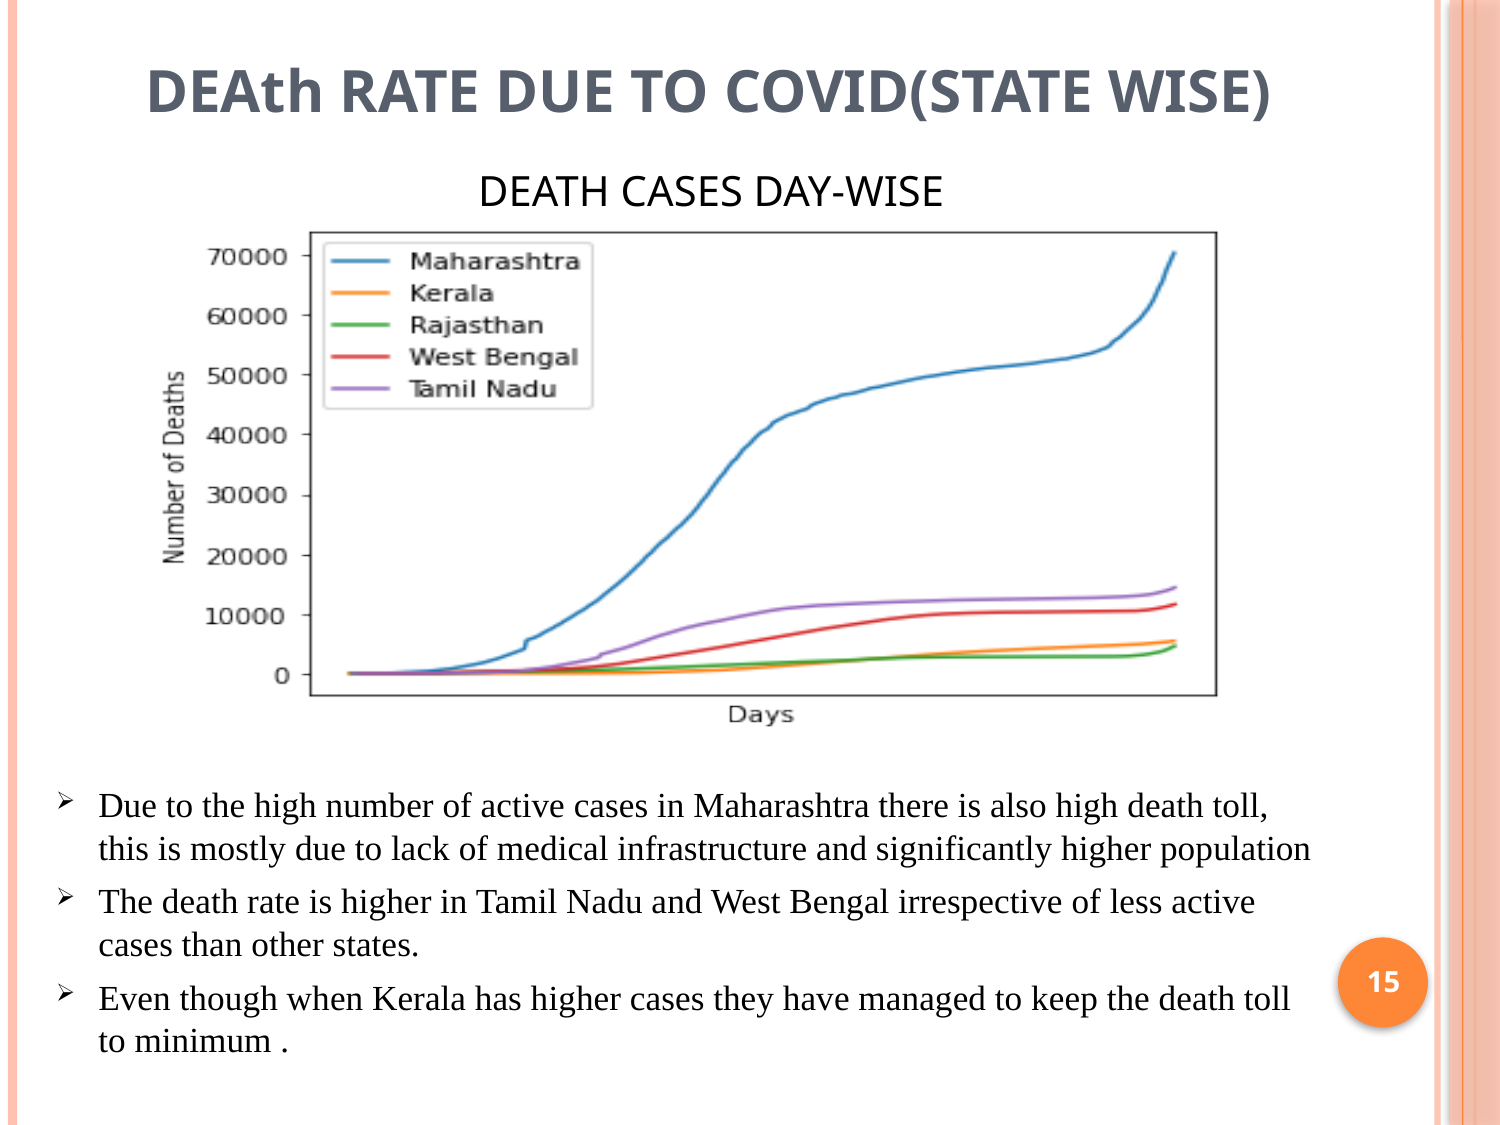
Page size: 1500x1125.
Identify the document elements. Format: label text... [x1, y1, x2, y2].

text_box DEAth RATE DUE TO COVID(STATE WISE) [53, 46, 1365, 132]
slide_number 15 [1341, 940, 1434, 1027]
title Death Cases Day-wise [463, 132, 995, 216]
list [146, 219, 1235, 741]
text_box Due to the high number of active cases in Maharashtra there is also high death toll, this is mostly due to lack of medical infrastructure and significantly higher population The death rate is higher in Tamil Nadu and West Bengal irrespective of less active cases than other states. Even though when Kerala has higher cases they have managed to keep the death toll to minimum . [41, 775, 1341, 1106]
